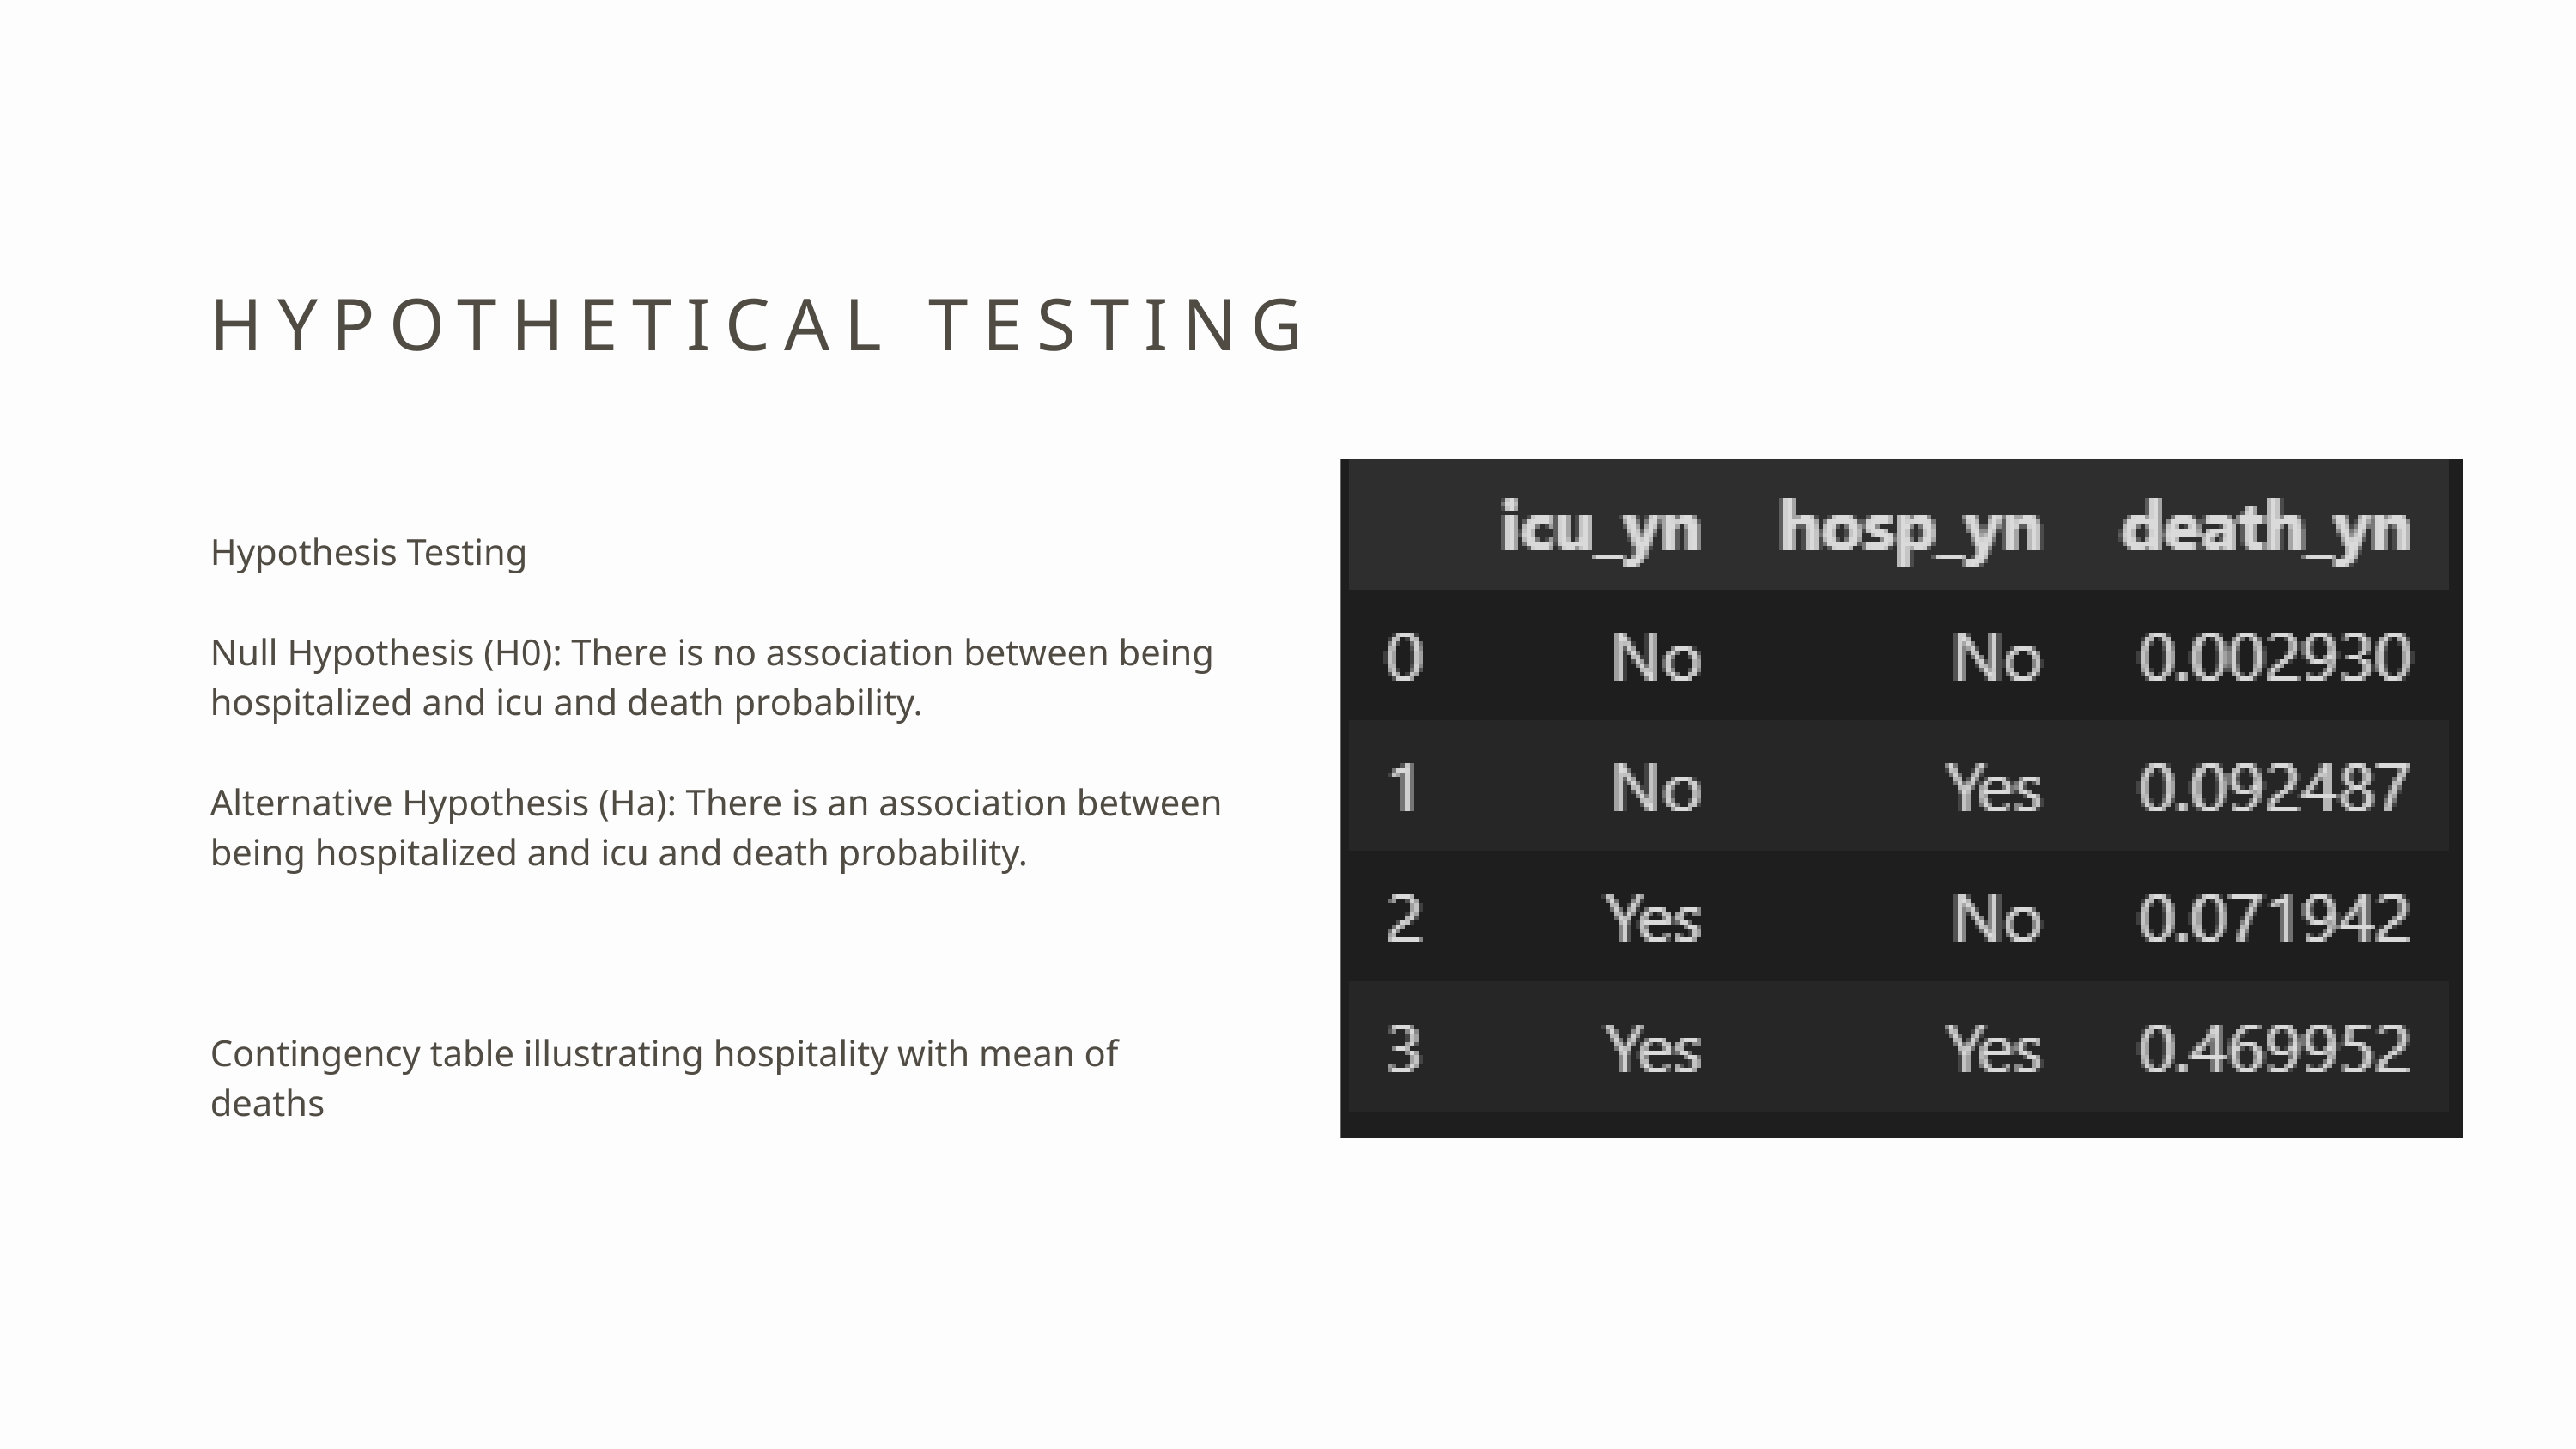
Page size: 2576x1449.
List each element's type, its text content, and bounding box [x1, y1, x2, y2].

text_box HYPOTHETICAL TESTING [210, 264, 1455, 366]
text_box Hypothesis Testing Null Hypothesis (H0): There is no association between being hospitalized and icu and death probability. Alternative Hypothesis (Ha): There is an association between being hospitalized and icu and death probability. Contingency table illustrating hospitality with mean of deaths [210, 522, 1235, 1174]
text_box [1340, 459, 2463, 1138]
